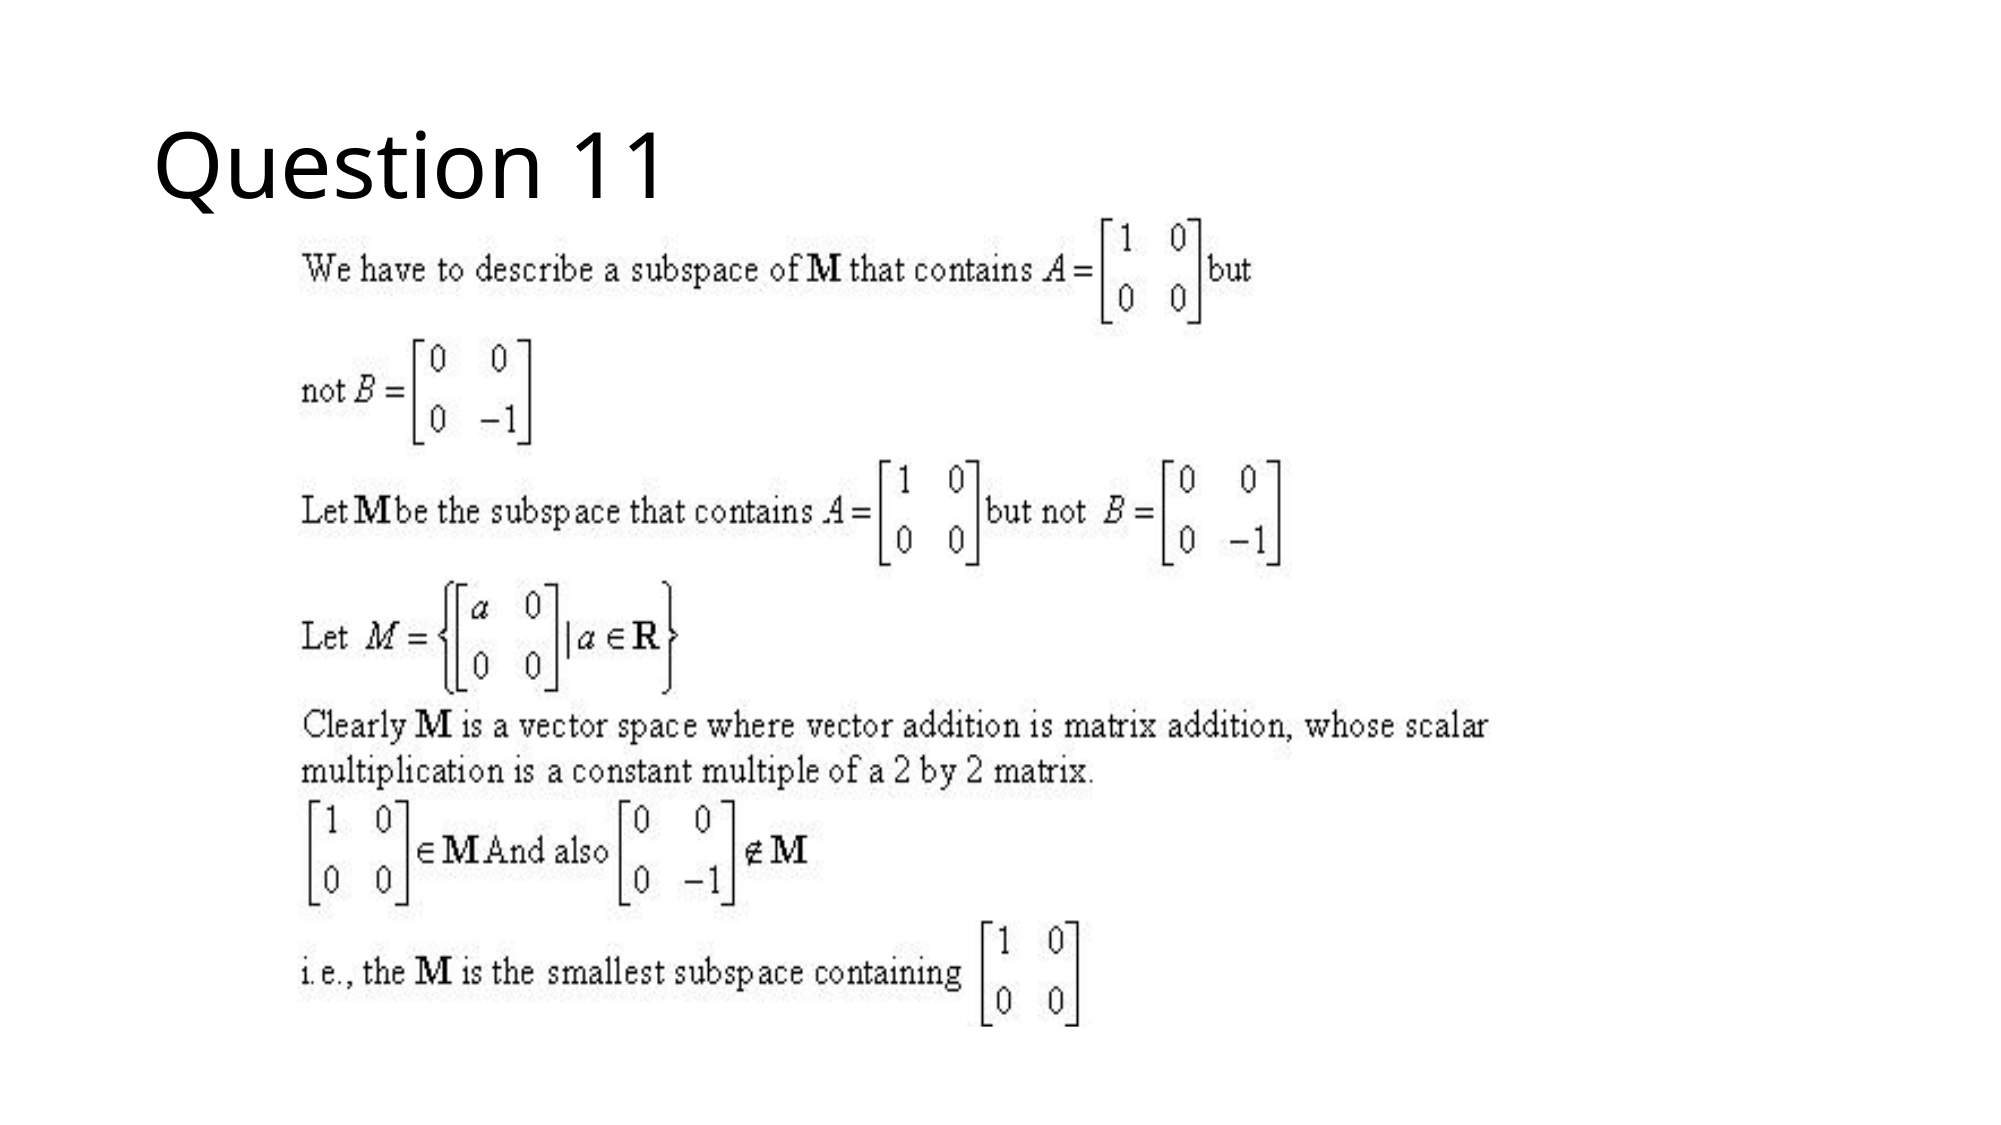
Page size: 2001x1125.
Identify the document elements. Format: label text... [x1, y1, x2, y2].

picture [253, 214, 1521, 1027]
title Question 11 [137, 59, 1863, 278]
